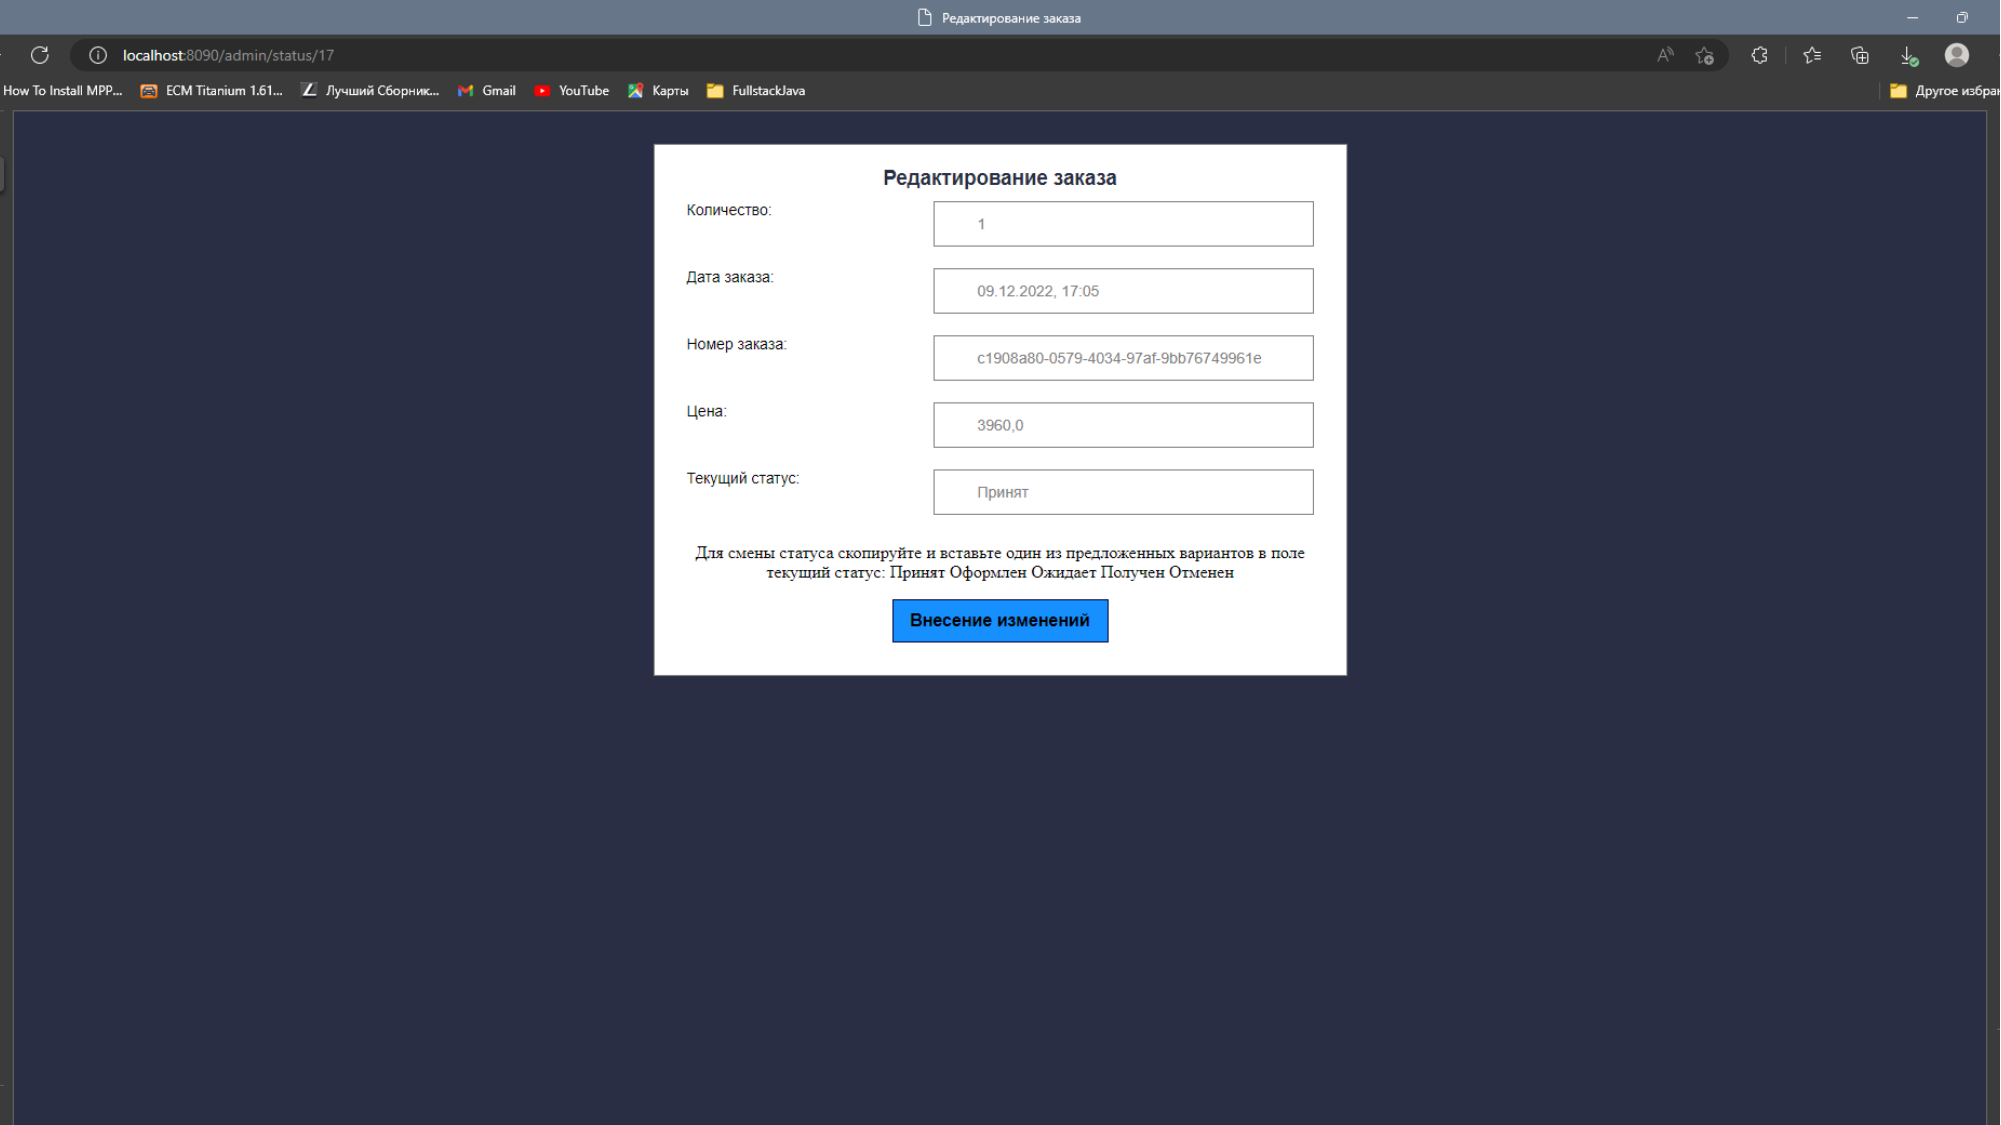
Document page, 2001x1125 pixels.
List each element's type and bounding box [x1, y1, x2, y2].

list [0, 0, 2000, 1125]
